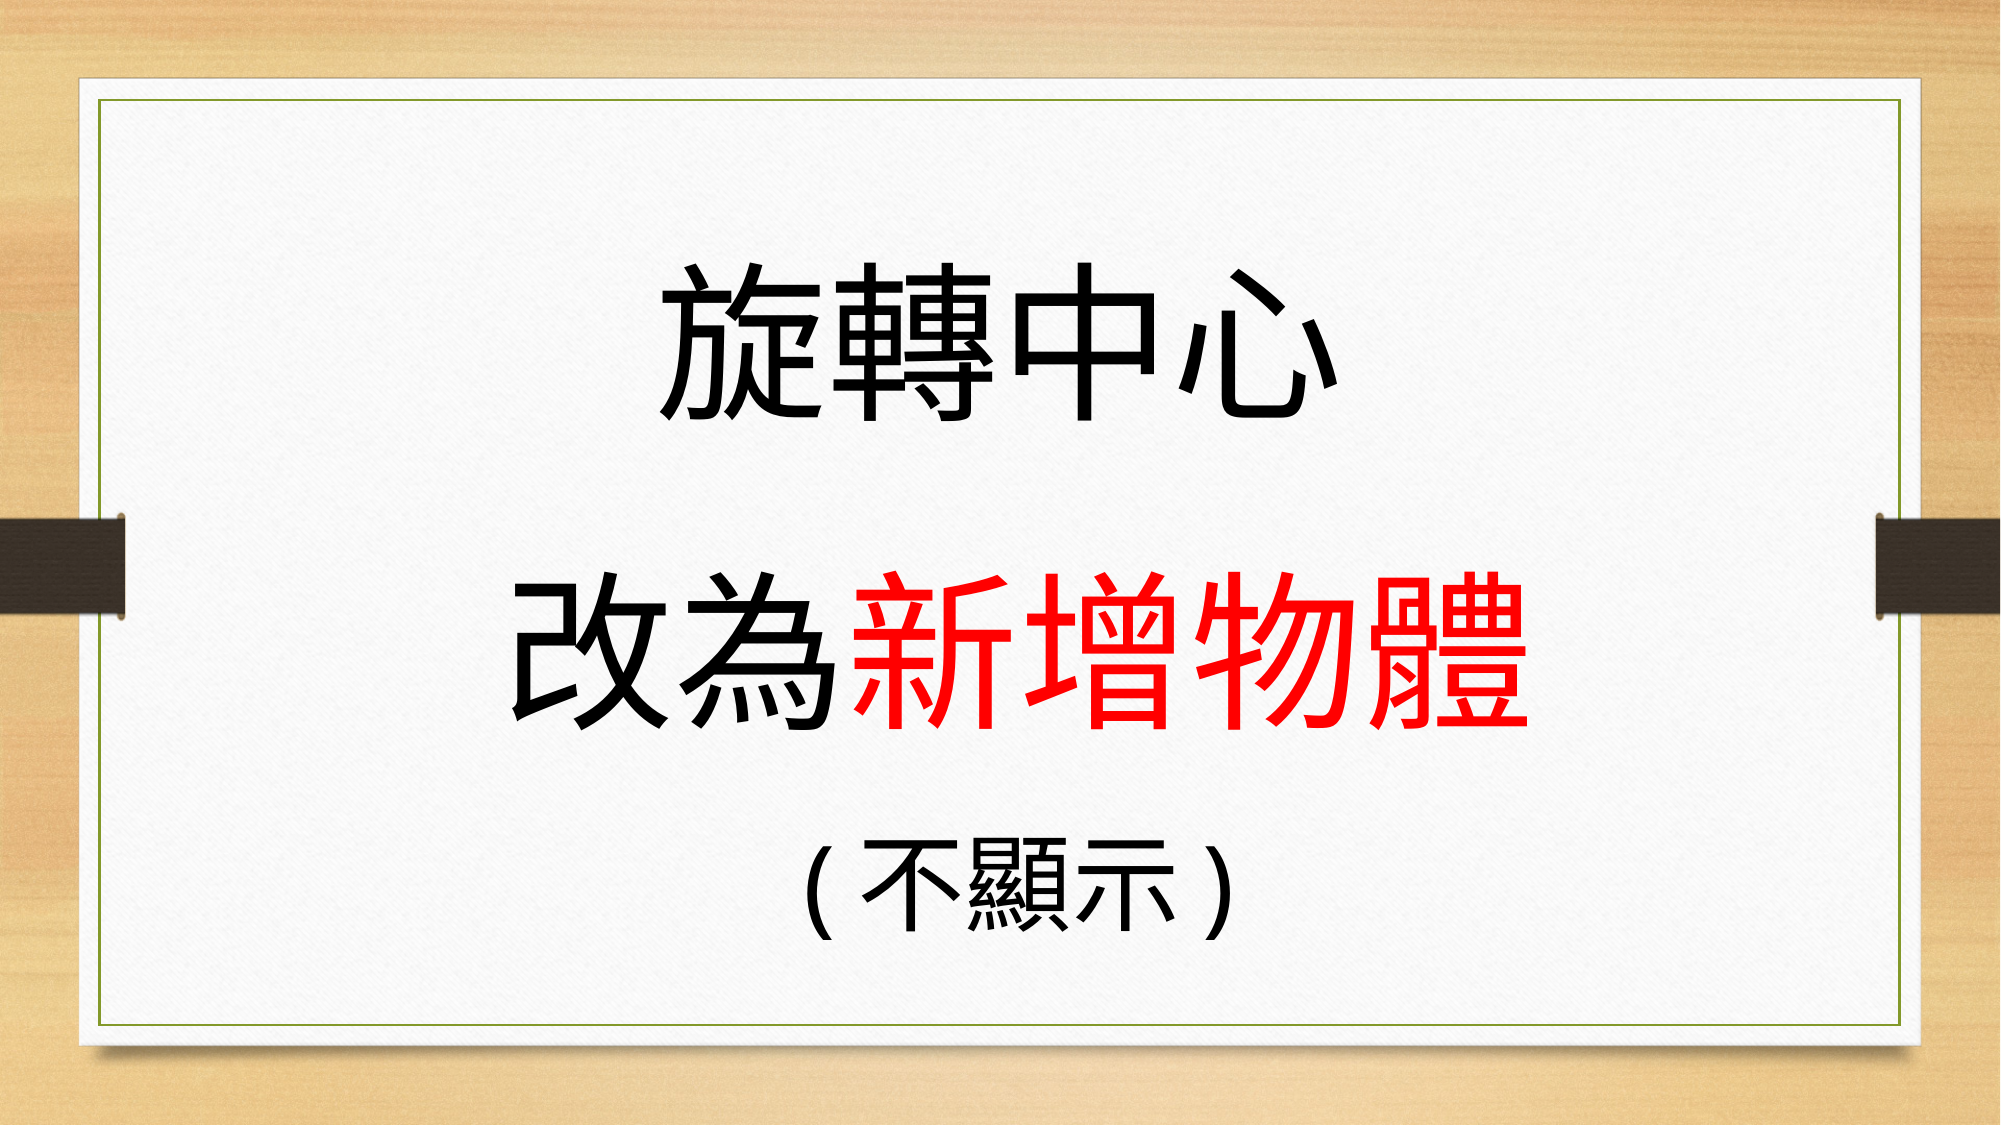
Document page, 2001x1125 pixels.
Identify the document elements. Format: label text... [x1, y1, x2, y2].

title 旋轉中心 改為新增物體 (不顯示) [164, 121, 1874, 956]
picture [0, 0, 2001, 1125]
